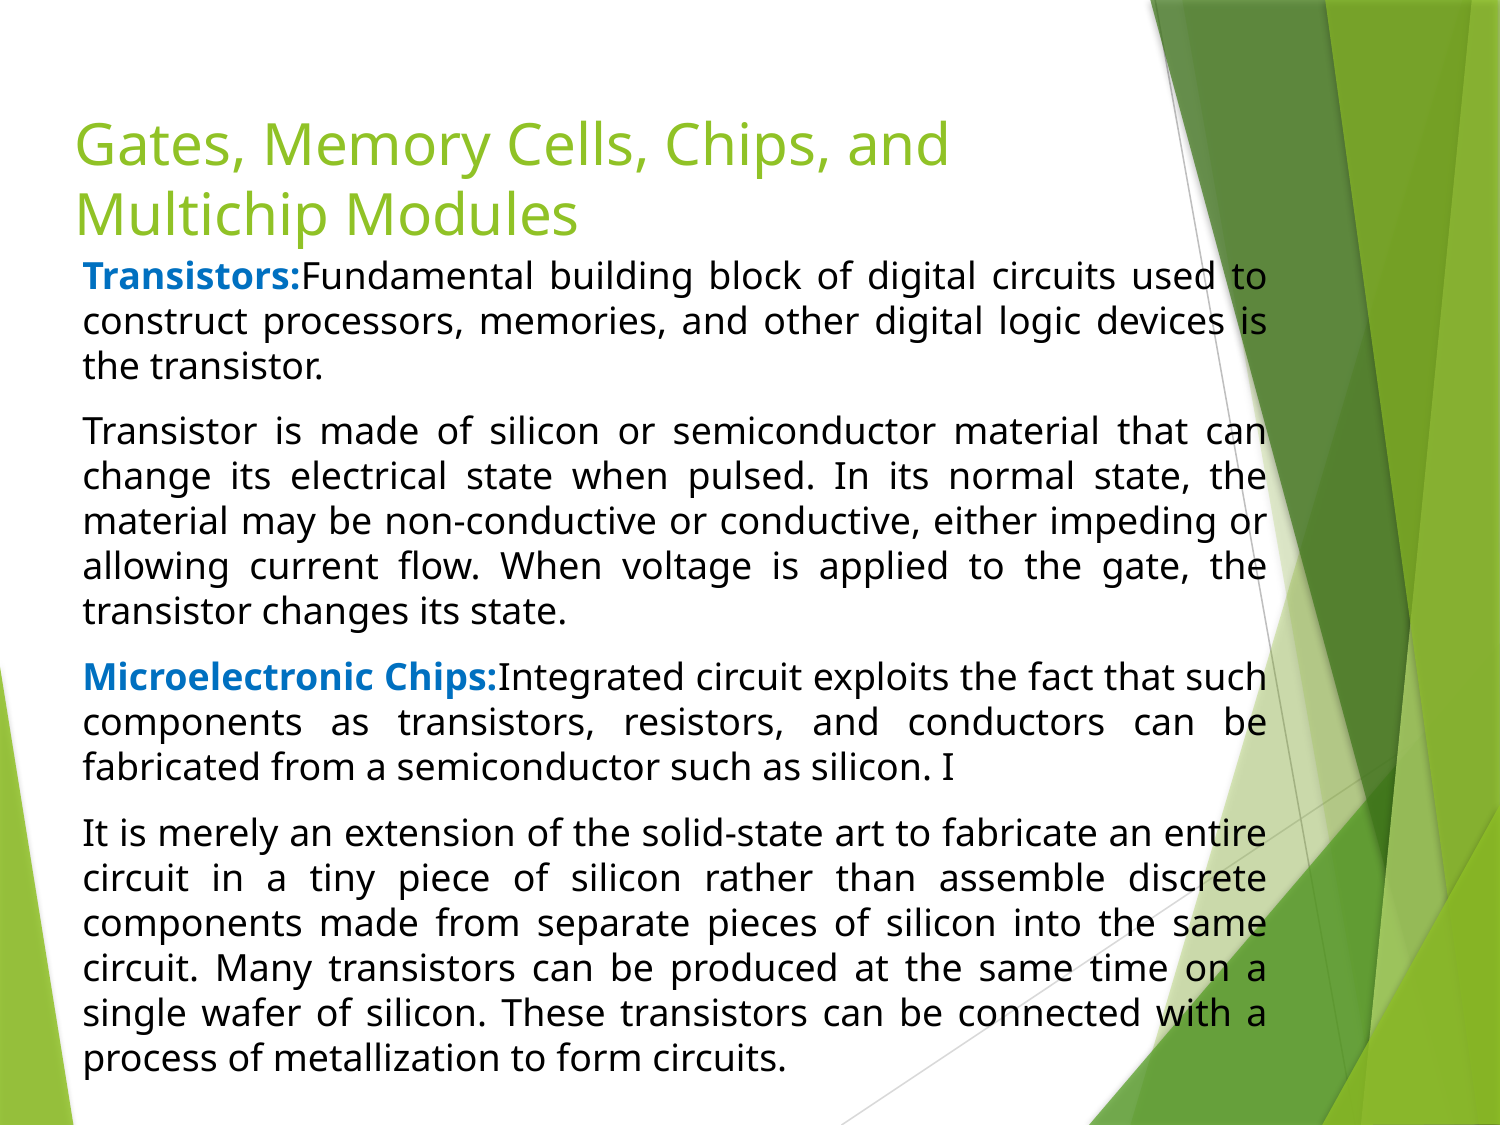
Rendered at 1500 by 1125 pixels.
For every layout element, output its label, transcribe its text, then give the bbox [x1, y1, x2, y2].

title Gates, Memory Cells, Chips, and Multichip Modules [59, 99, 1214, 231]
list Transistors:Fundamental building block of digital circuits used to construct processors, memories, and other digital logic devices is the transistor. Transistor is made of silicon or semiconductor material that can change its electrical state when pulsed. In its normal state, the material may be non-conductive or conductive, either impeding or allowing current flow. When voltage is applied to the gate, the transistor changes its state. Microelectronic Chips:Integrated circuit exploits the fact that such components as transistors, resistors, and conductors can be fabricated from a semiconductor such as silicon. I It is merely an extension of the solid-state art to fabricate an entire circuit in a tiny piece of silicon rather than assemble discrete components made from separate pieces of silicon into the same circuit. Many transistors can be produced at the same time on a single wafer of silicon. These transistors can be connected with a process of metallization to form circuits. [67, 243, 1284, 882]
